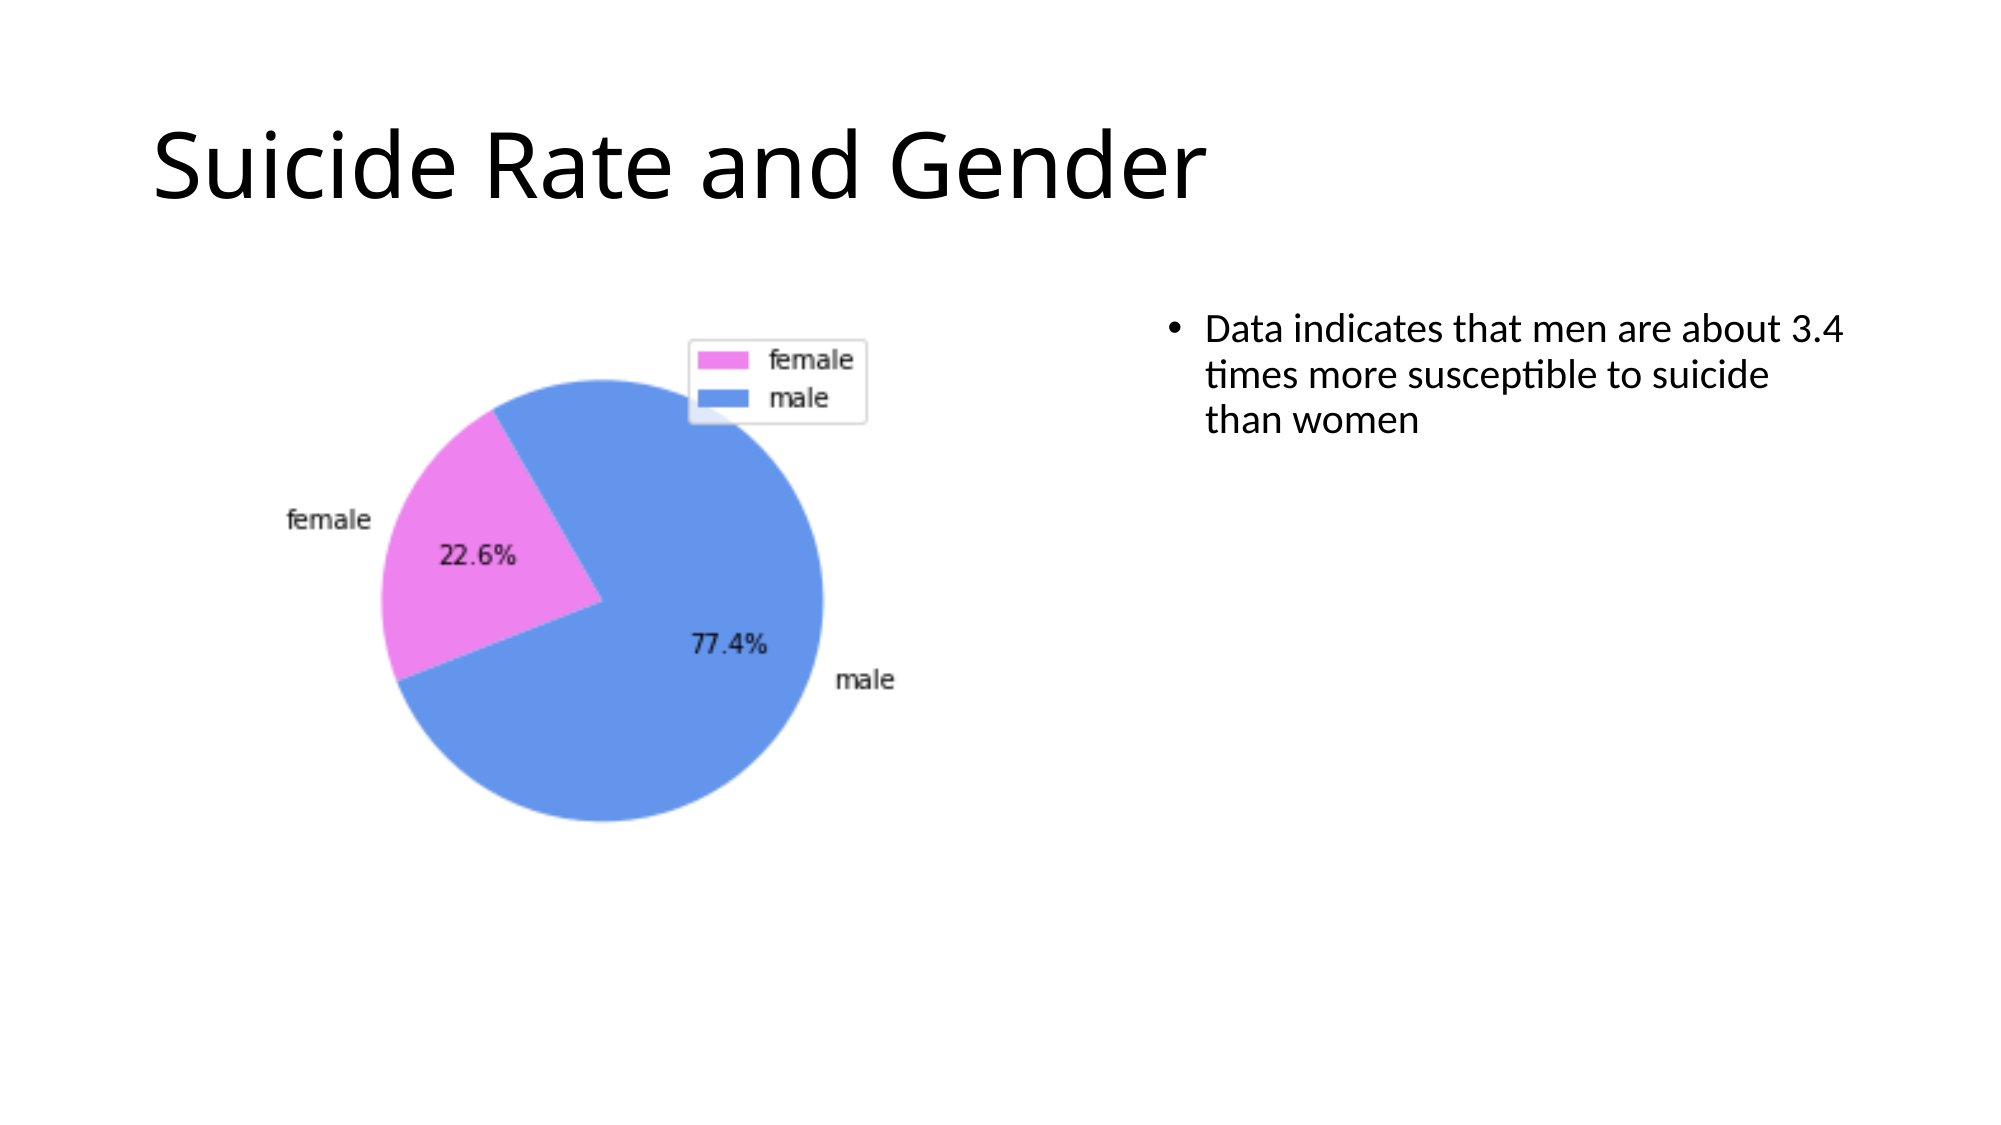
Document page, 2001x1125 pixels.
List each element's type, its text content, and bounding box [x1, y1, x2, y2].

title Suicide Rate and Gender [137, 59, 1863, 278]
picture [41, 238, 1138, 969]
list Data indicates that men are about 3.4 times more susceptible to suicide than women [1152, 299, 1863, 1014]
